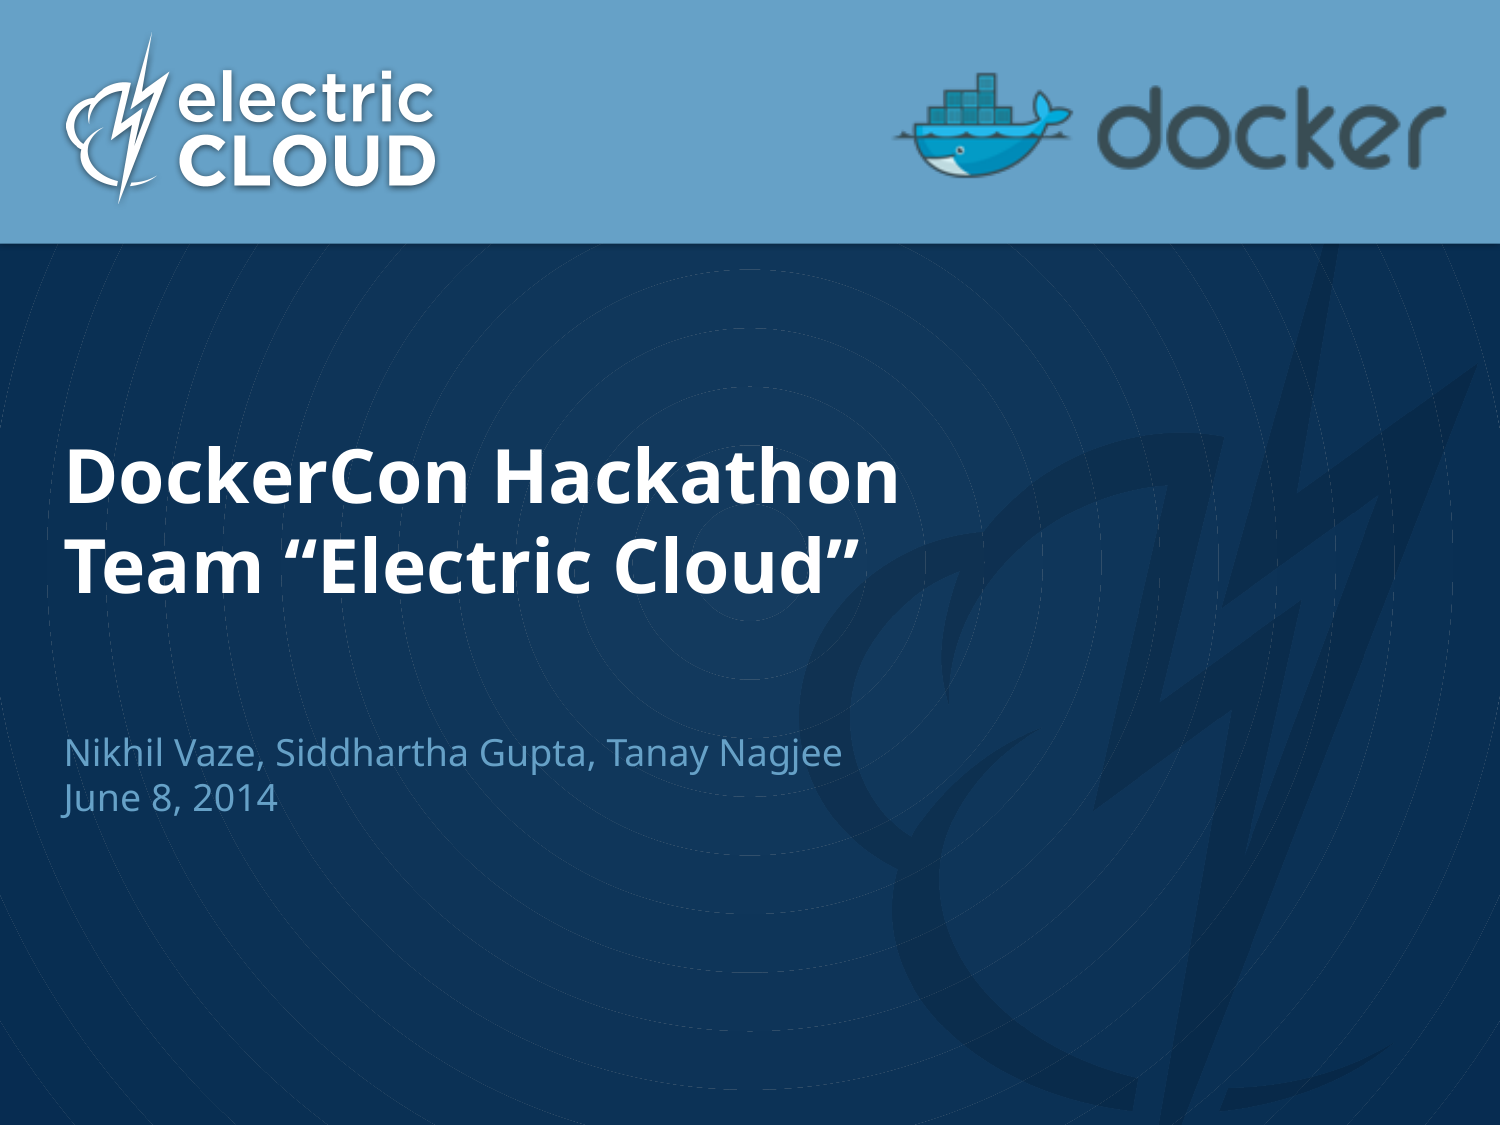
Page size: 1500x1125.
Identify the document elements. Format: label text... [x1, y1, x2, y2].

picture [871, 33, 1485, 243]
title DockerCon Hackathon Team “Electric Cloud” [48, 393, 1443, 616]
subtitle Nikhil Vaze, Siddhartha Gupta, Tanay Nagjee June 8, 2014 [48, 721, 1443, 1036]
picture [66, 32, 435, 204]
